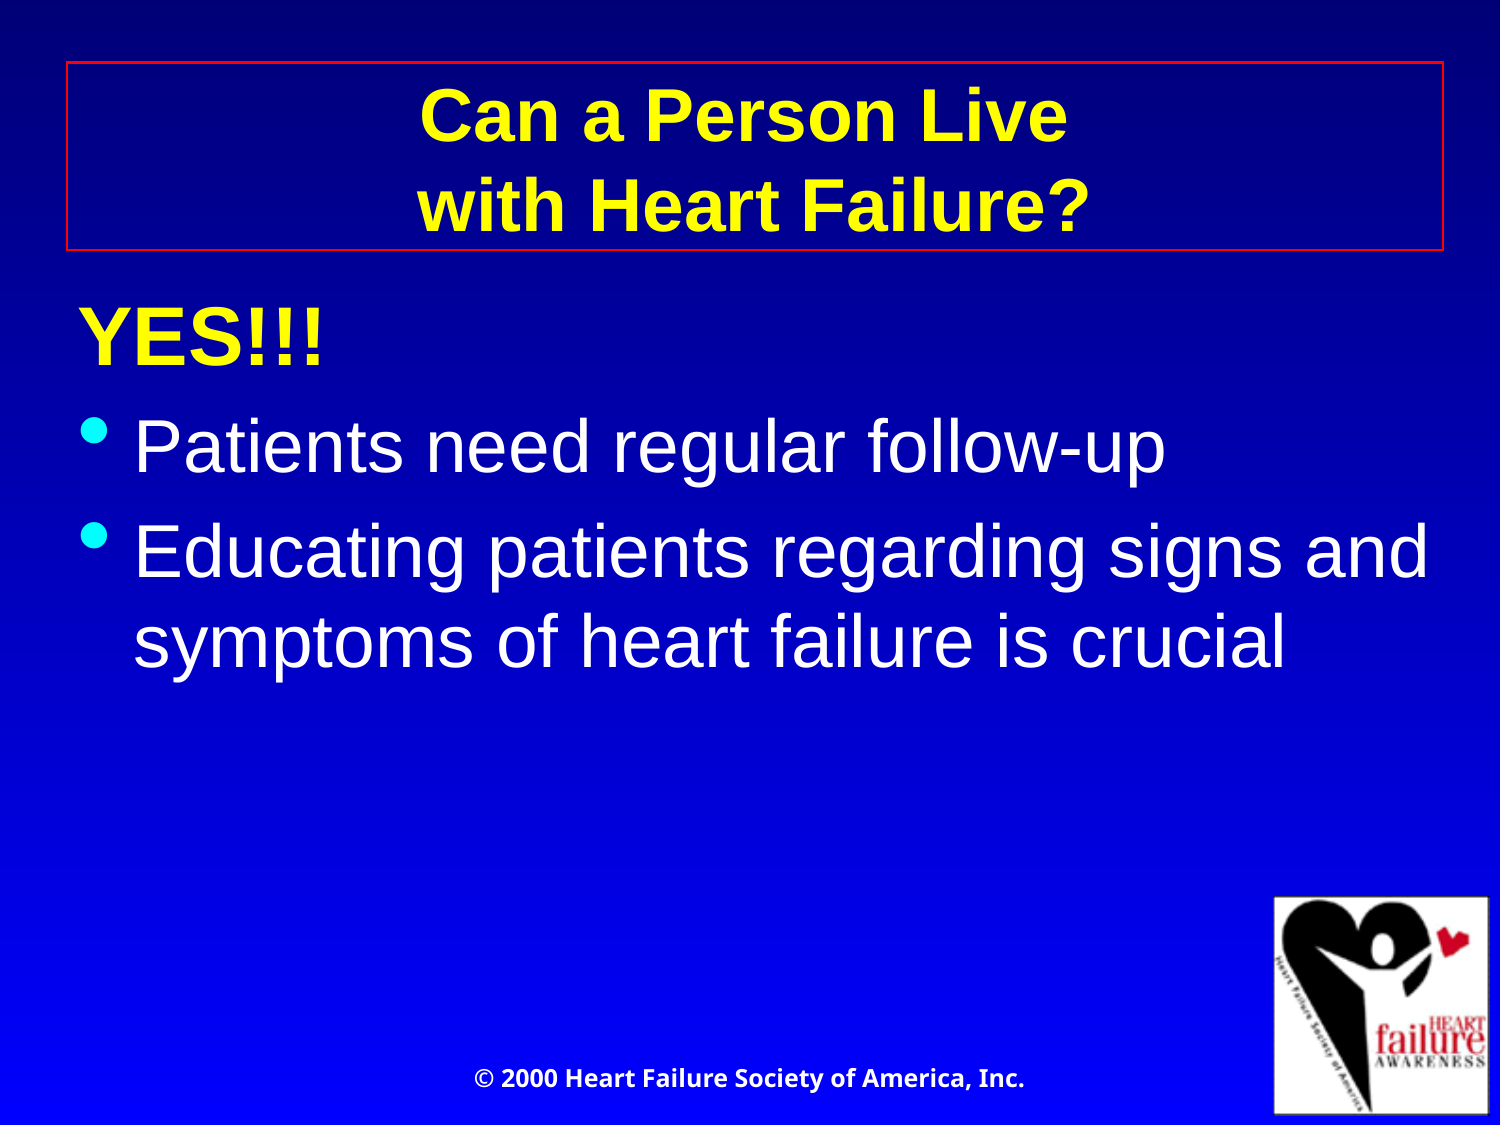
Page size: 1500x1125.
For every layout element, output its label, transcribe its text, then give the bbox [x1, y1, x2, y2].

list YES!!! Patients need regular follow-up Educating patients regarding signs and symptoms of heart failure is crucial [62, 274, 1448, 988]
title Can a Person Live with Heart Failure? [66, 61, 1444, 251]
picture [1273, 896, 1490, 1116]
footer © 2000 Heart Failure Society of America, Inc. [446, 1024, 1054, 1101]
